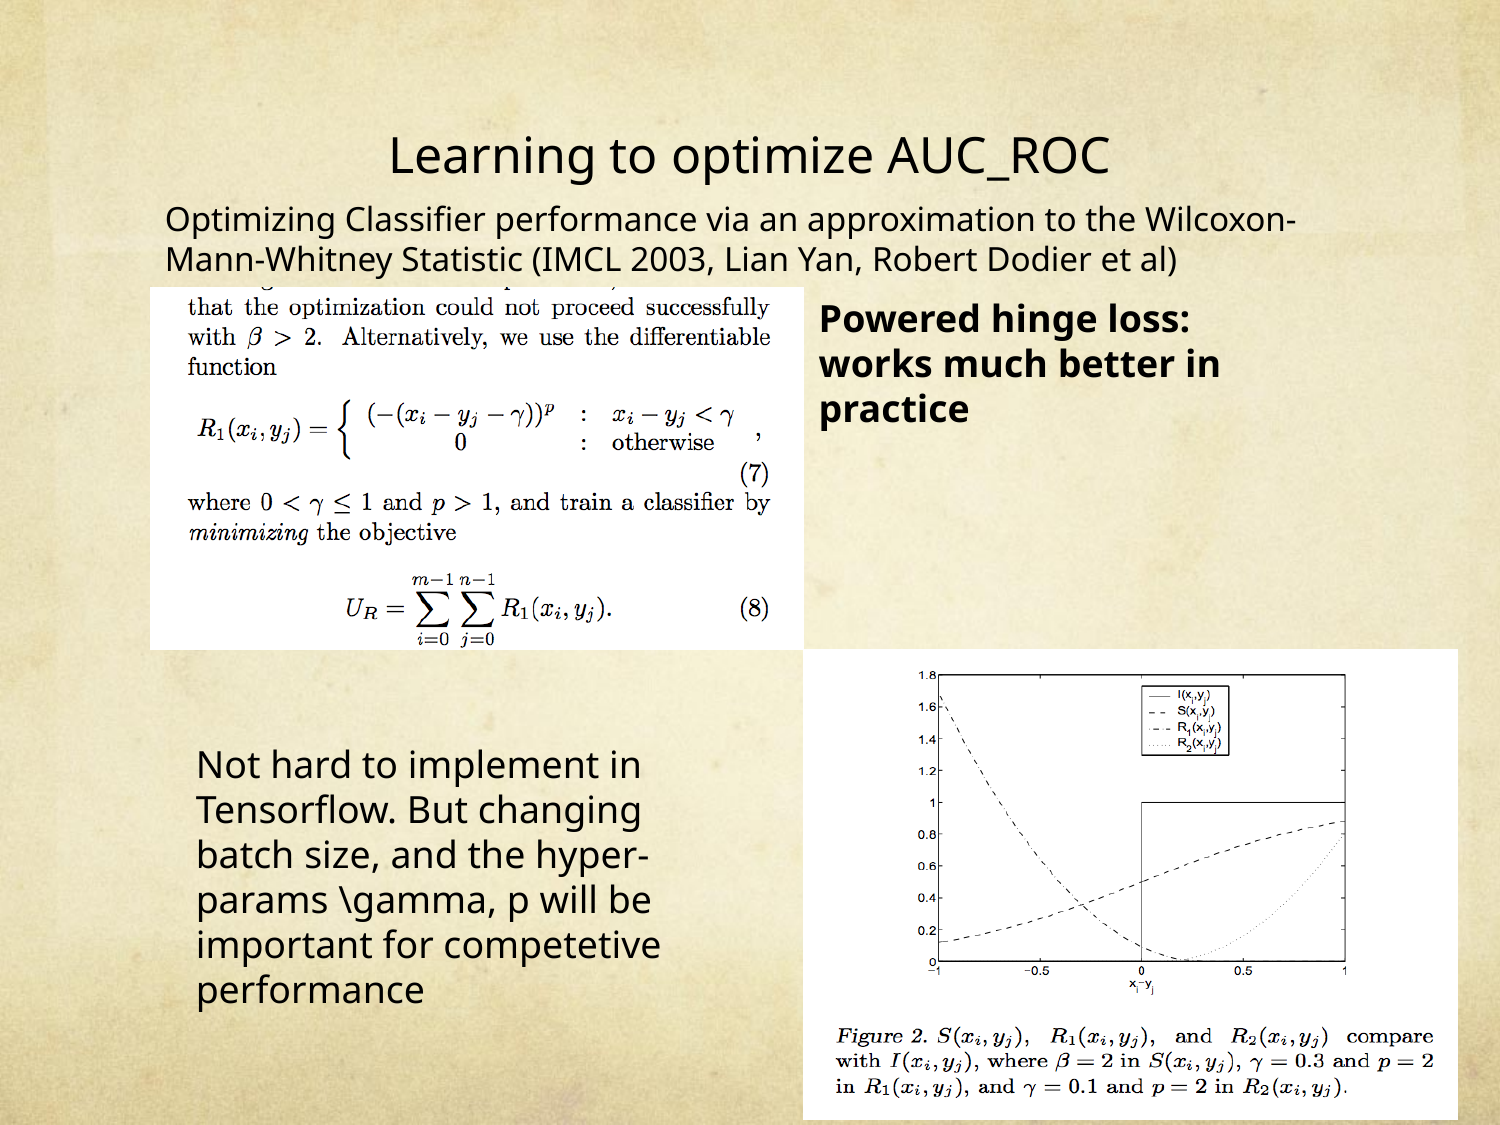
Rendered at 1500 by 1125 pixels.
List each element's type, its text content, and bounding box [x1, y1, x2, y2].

text_box Not hard to implement in Tensorflow. But changing batch size, and the hyper-params \gamma, p will be important for competetive performance [181, 734, 730, 1064]
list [149, 286, 805, 651]
picture [0, 0, 1500, 1125]
title Learning to optimize AUC_ROC [150, 82, 1350, 191]
text_box Optimizing Classifier performance via an approximation to the Wilcoxon-Mann-Whitney Statistic (IMCL 2003, Lian Yan, Robert Dodier et al) [149, 191, 1374, 286]
text_box Powered hinge loss: works much better in practice [813, 287, 1281, 482]
